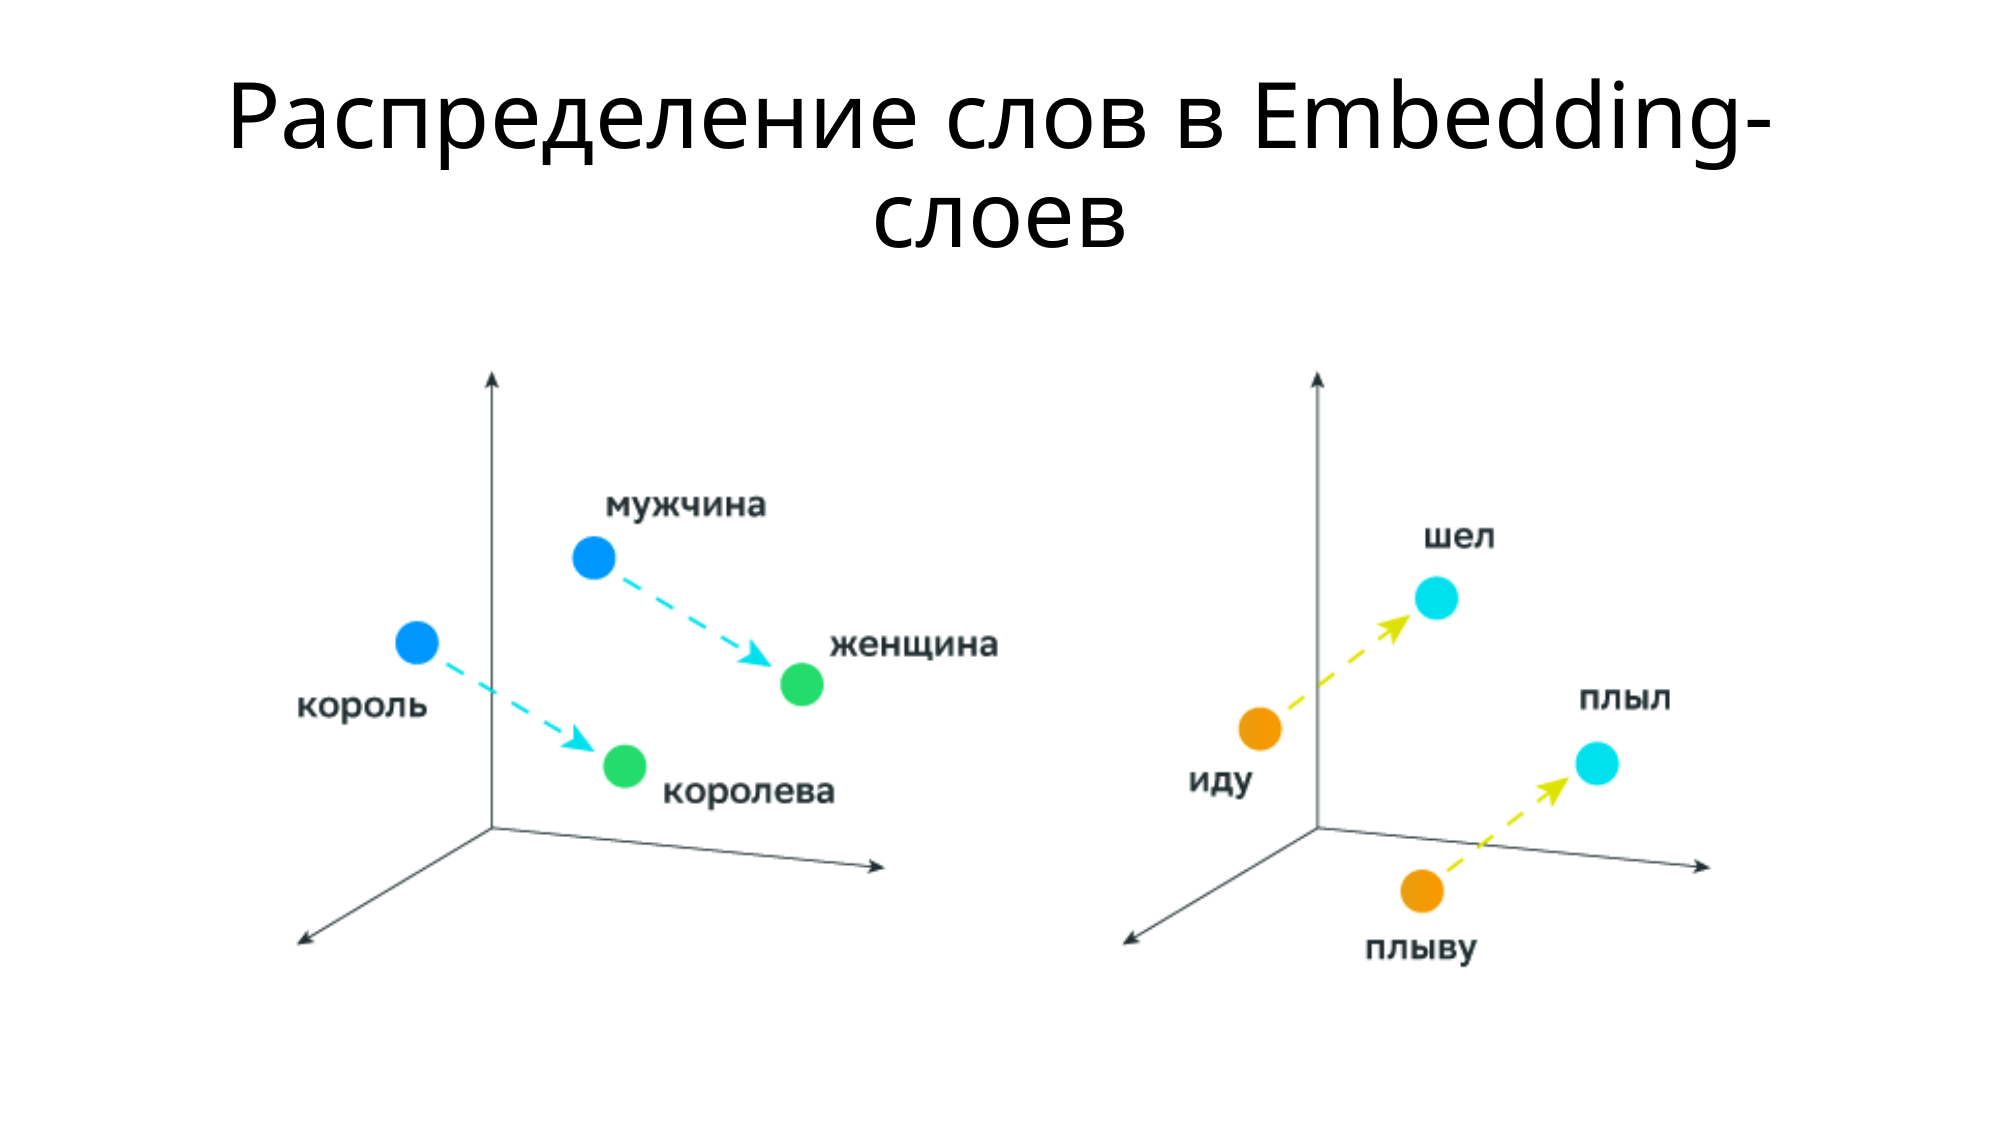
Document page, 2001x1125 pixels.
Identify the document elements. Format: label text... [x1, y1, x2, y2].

picture [269, 334, 1730, 988]
title Распределение слов в Embedding-слоев [137, 59, 1863, 278]
